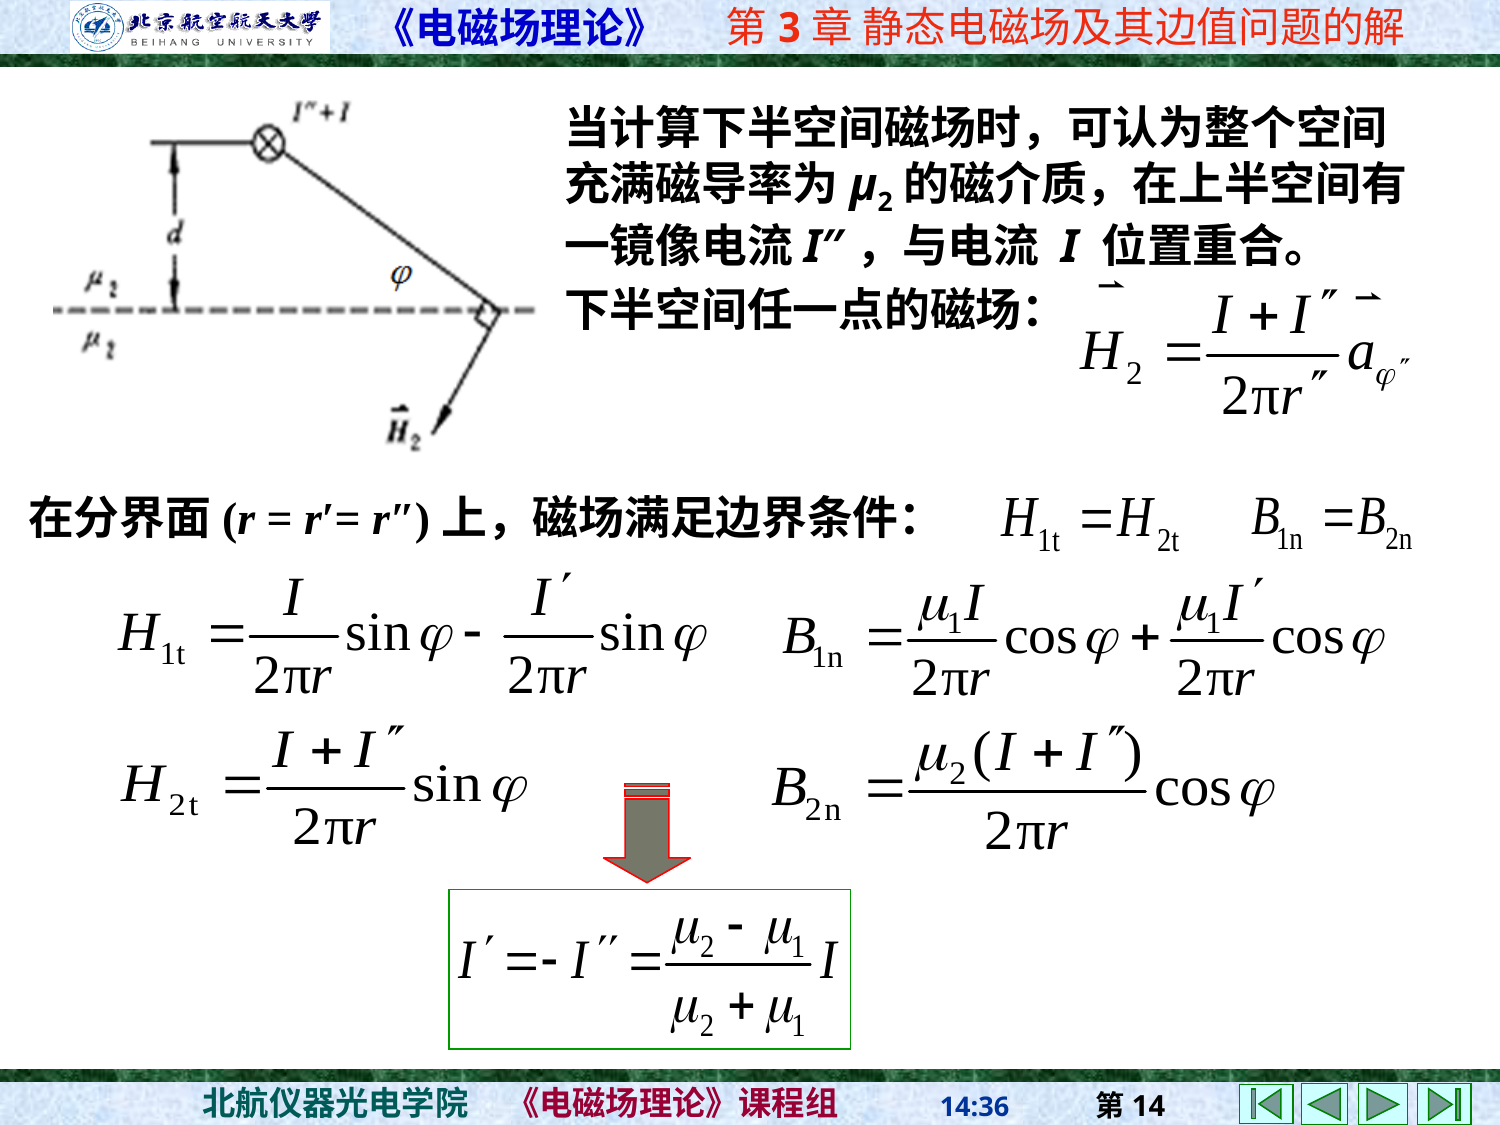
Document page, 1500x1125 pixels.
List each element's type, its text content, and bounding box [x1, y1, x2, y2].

picture [0, 0, 1500, 67]
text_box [449, 783, 850, 1049]
text_box 在分界面(r = r′= r″)上，磁场满足边界条件： [13, 481, 987, 552]
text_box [772, 568, 1396, 708]
list 当计算下半空间磁场时，可认为整个空间充满磁导率为μ2的磁介质，在上半空间有一镜像电流I″，与电流 I 位置重合。 下半空间任一点的磁场： [549, 91, 1436, 348]
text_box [109, 715, 538, 857]
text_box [108, 561, 719, 706]
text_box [991, 478, 1424, 566]
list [1069, 278, 1418, 427]
picture [0, 1069, 1500, 1125]
picture [53, 84, 538, 466]
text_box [760, 715, 1285, 863]
